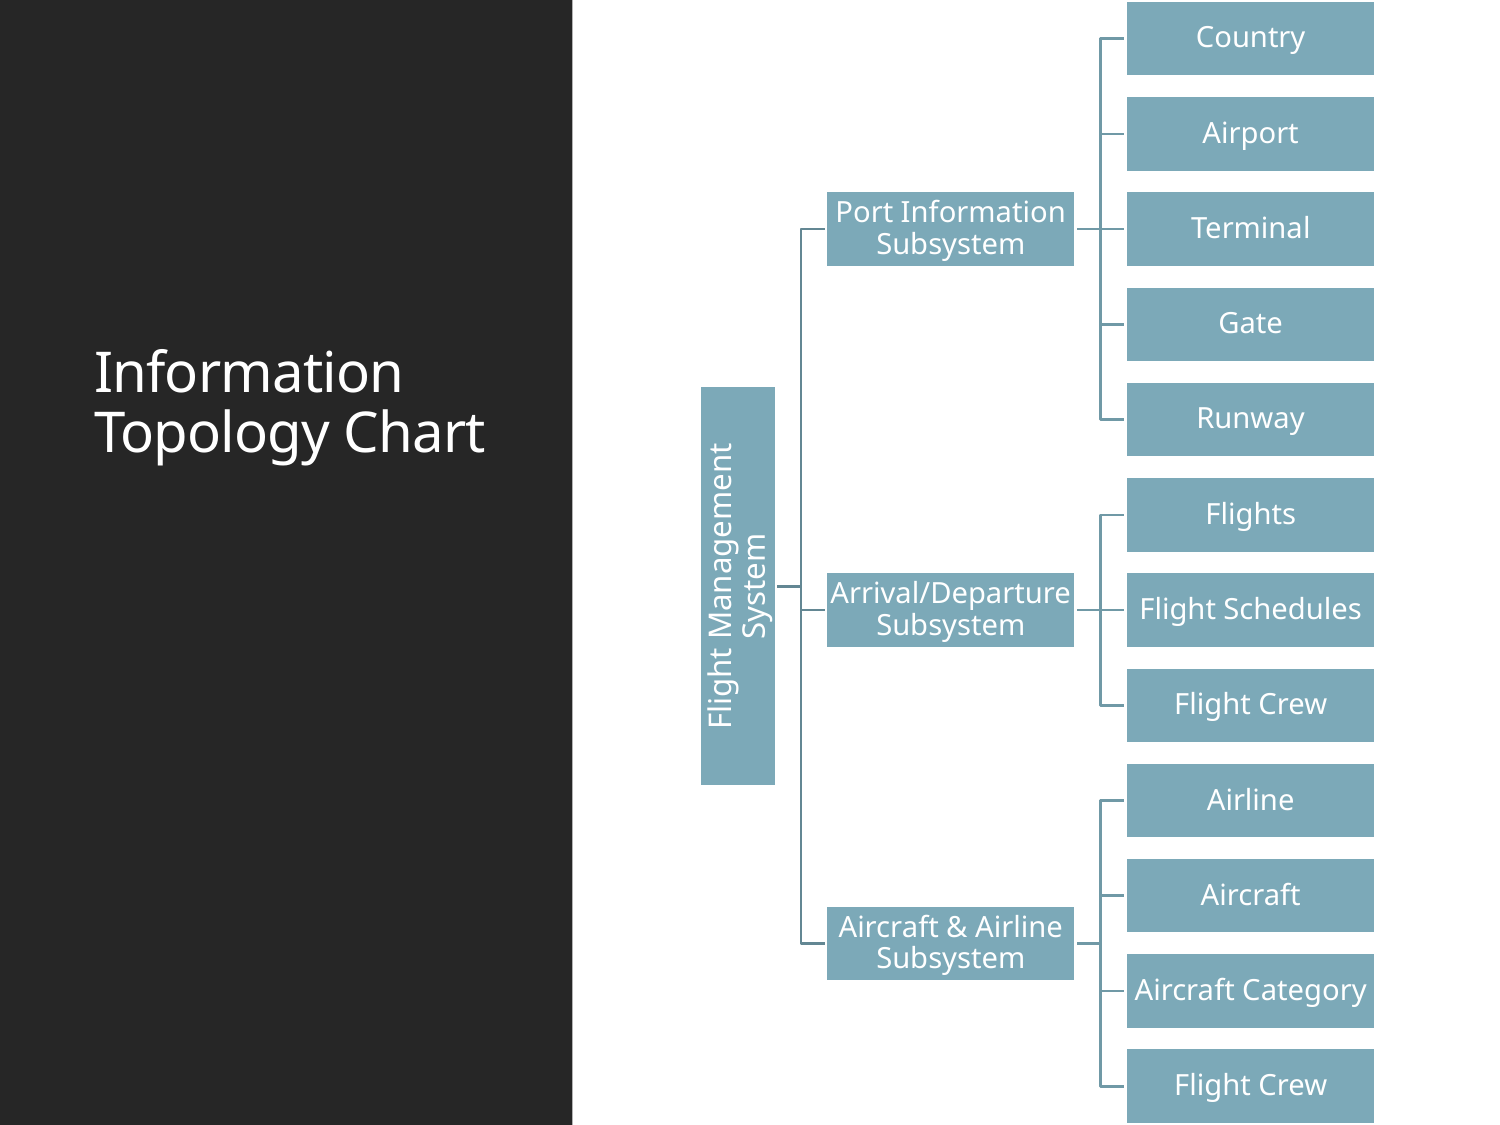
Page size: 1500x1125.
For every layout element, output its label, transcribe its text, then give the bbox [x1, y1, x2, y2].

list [574, 0, 1500, 1125]
title Information Topology Chart [79, 128, 512, 473]
